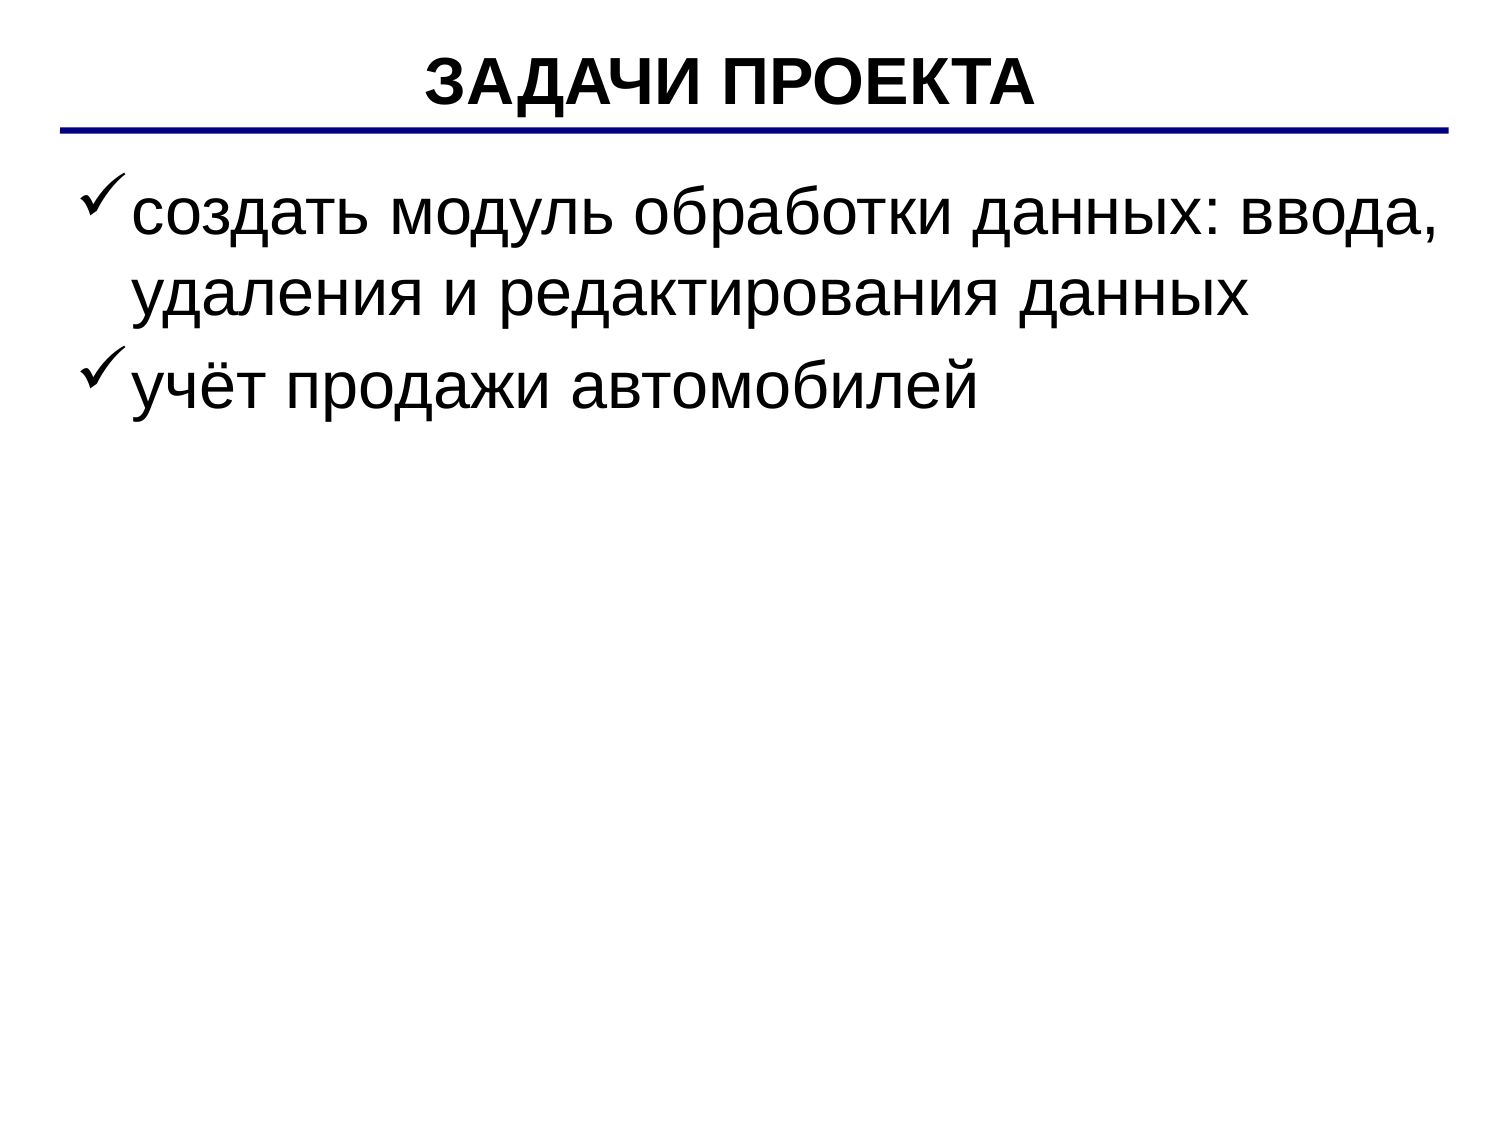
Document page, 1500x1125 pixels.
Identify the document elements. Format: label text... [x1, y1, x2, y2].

list создать модуль обработки данных: ввода, удаления и редактирования данных учёт продажи автомобилей [60, 160, 1457, 904]
text_box ЗАДАЧИ ПРОЕКТА [63, 30, 1399, 126]
